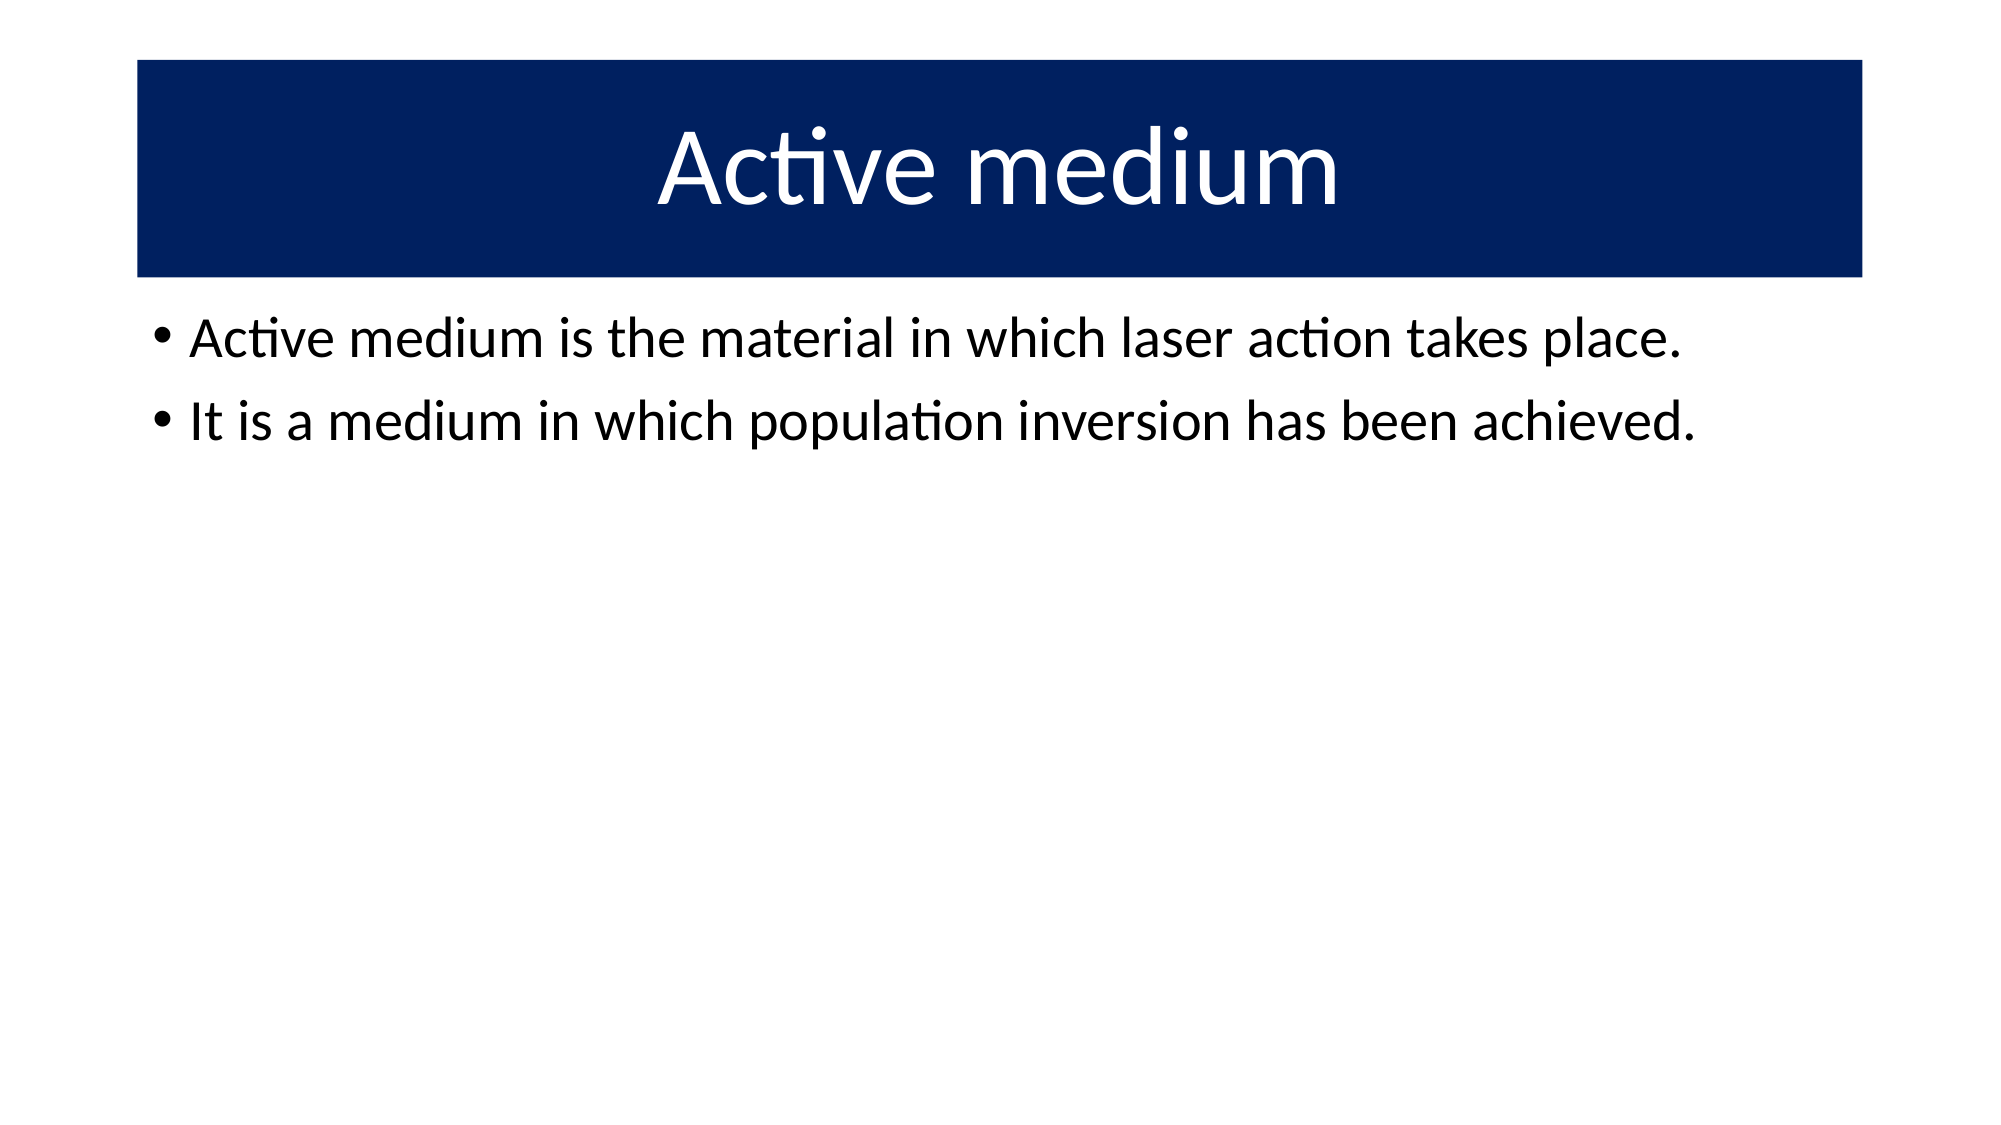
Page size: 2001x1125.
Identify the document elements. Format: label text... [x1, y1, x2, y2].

list Active medium is the material in which laser action takes place. It is a medium in which population inversion has been achieved. [137, 299, 1863, 1014]
title Active medium [137, 59, 1863, 278]
